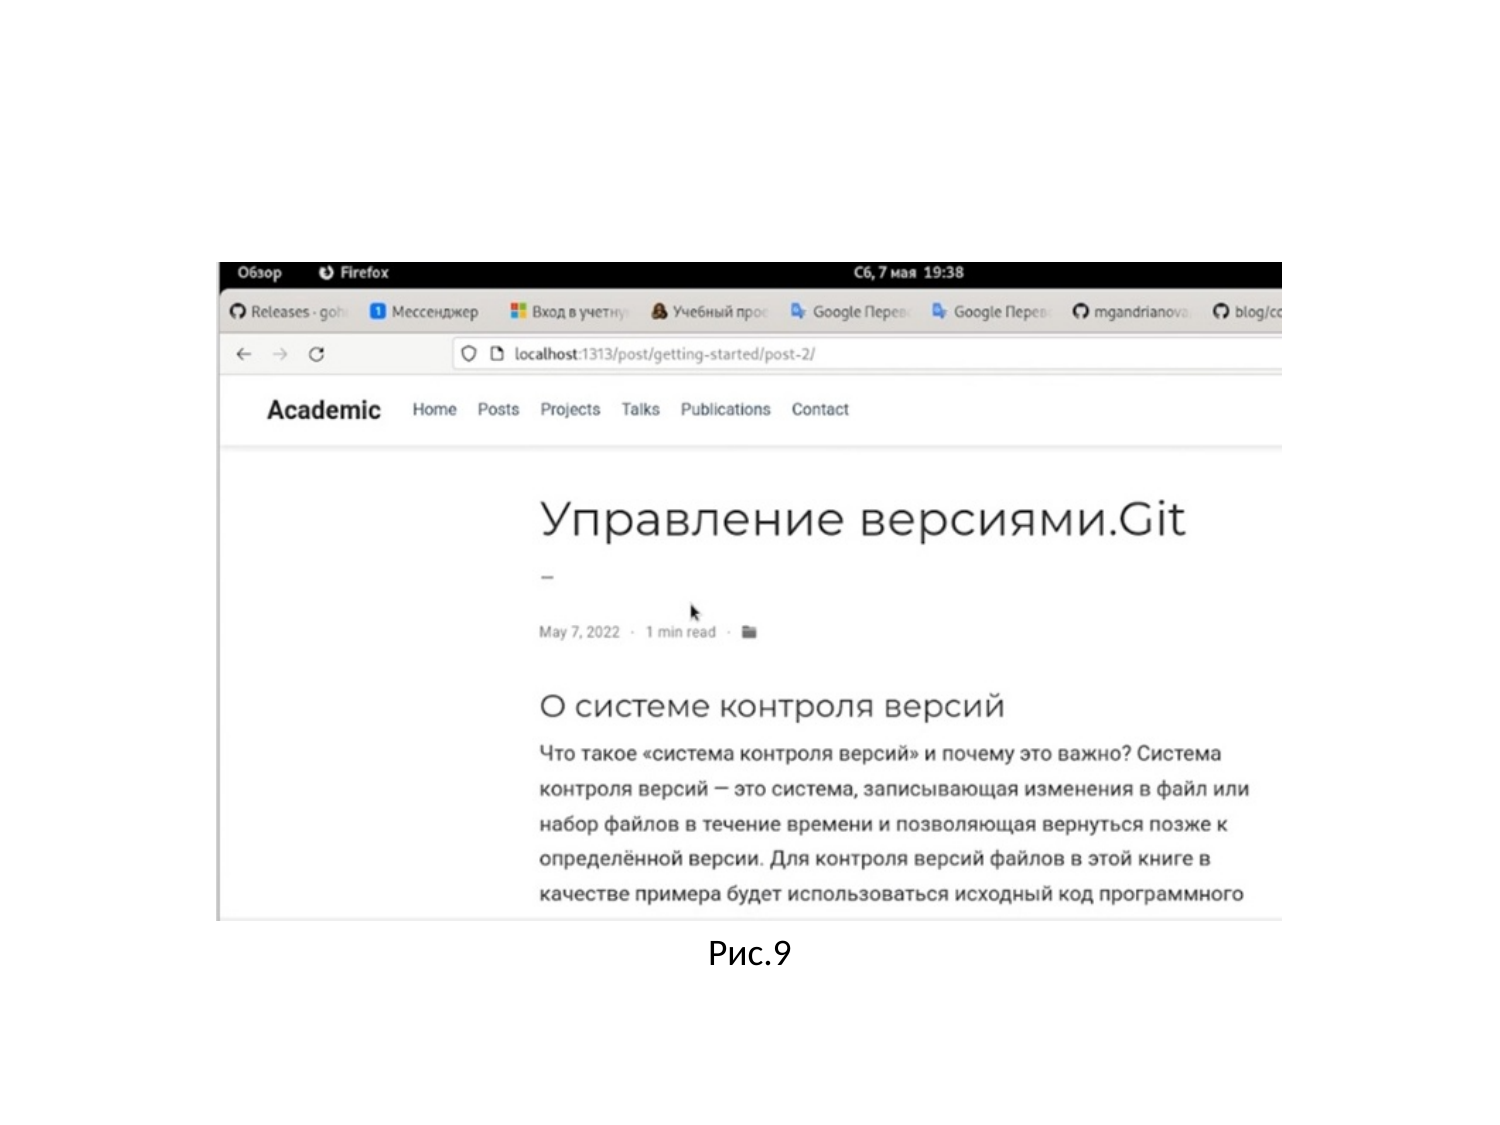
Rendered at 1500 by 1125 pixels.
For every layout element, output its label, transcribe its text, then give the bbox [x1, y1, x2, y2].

text_box Рис.9 [75, 920, 1425, 1004]
picture [216, 262, 1282, 921]
